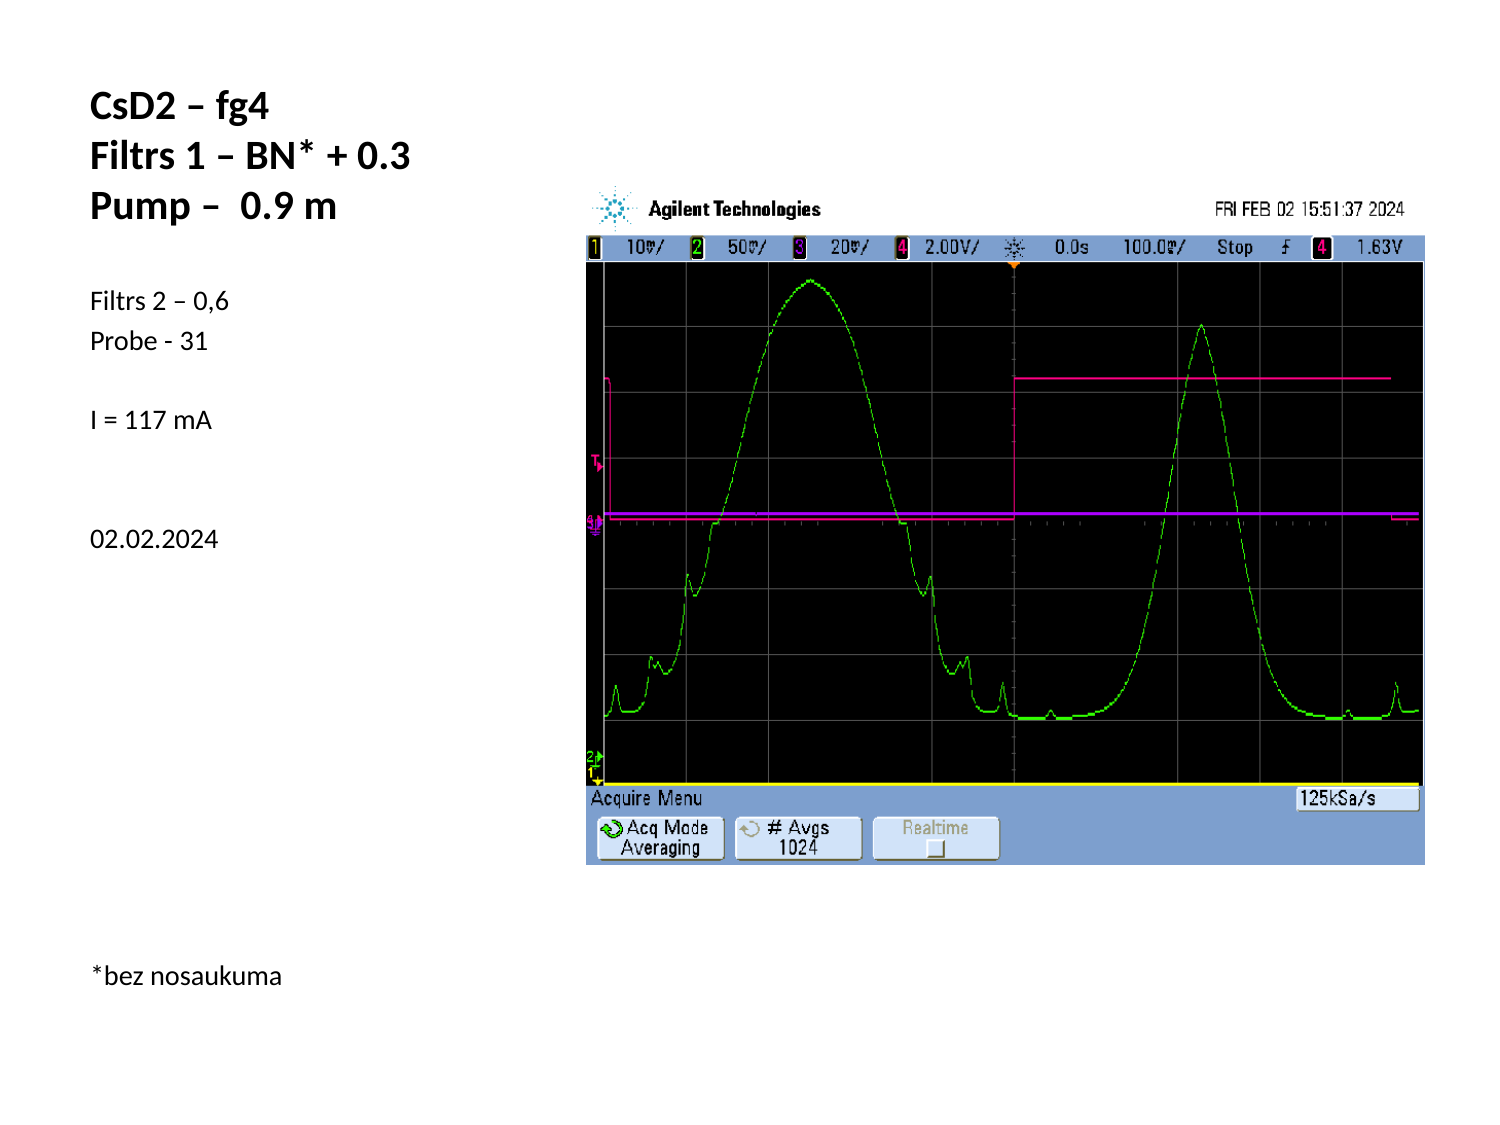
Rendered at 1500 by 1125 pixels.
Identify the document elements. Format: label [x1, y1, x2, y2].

list [586, 184, 1426, 865]
